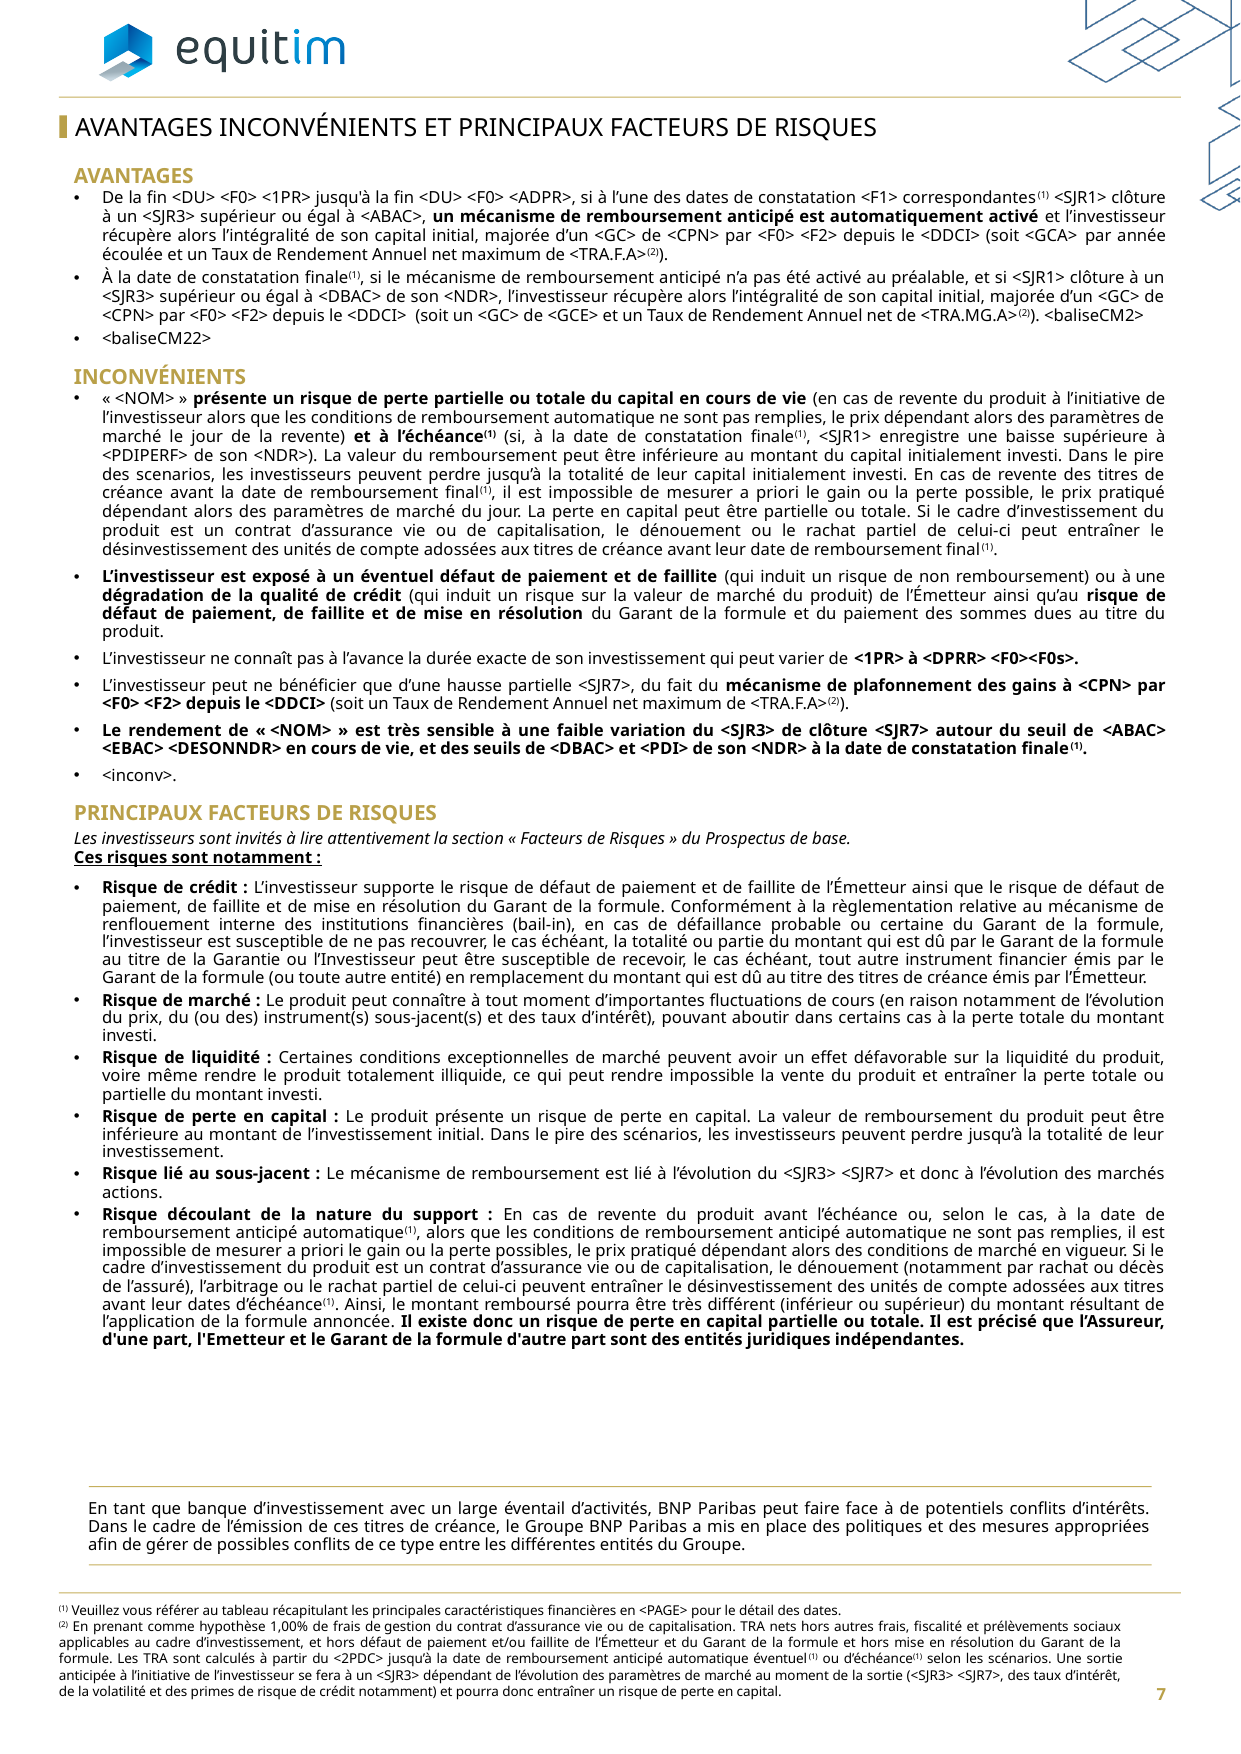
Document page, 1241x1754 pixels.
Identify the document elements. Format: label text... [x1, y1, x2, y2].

slide_number 7 [1122, 1664, 1182, 1728]
picture [77, 3, 367, 97]
text_box En tant que banque d’investissement avec un large éventail d’activités, BNP Paribas peut faire face à de potentiels conflits d’intérêts. Dans le cadre de l’émission de ces titres de créance, le Groupe BNP Paribas a mis en place des politiques et des mesures appropriées afin de gérer de possibles conflits de ce type entre les différentes entités du Groupe. [88, 1500, 1152, 1554]
text_box (1) Veuillez vous référer au tableau récapitulant les principales caractéristiques financières en <PAGE> pour le détail des dates. (2) En prenant comme hypothèse 1,00% de frais de gestion du contrat d’assurance vie ou de capitalisation. TRA nets hors autres frais, fiscalité et prélèvements sociaux applicables au cadre d’investissement, et hors défaut de paiement et/ou faillite de l’Émetteur et du Garant de la formule et hors mise en résolution du Garant de la formule. Les TRA sont calculés à partir du <2PDC> jusqu’à la date de remboursement anticipé automatique éventuel(1) ou d’échéance(1) selon les scénarios. Une sortie anticipée à l’initiative de l’investisseur se fera à un <SJR3> dépendant de l’évolution des paramètres de marché au moment de la sortie (<SJR3> <SJR7>, des taux d’intérêt, de la volatilité et des primes de risque de crédit notamment) et pourra donc entraîner un risque de perte en capital. [59, 1601, 1123, 1700]
text_box [59, 115, 67, 138]
picture [1067, 0, 1241, 211]
text_box AVANTAGES De la fin <DU> <F0> <1PR> jusqu'à la fin <DU> <F0> <ADPR>, si à l’une des dates de constatation <F1> correspondantes(1) <SJR1> clôture à un <SJR3> supérieur ou égal à <ABAC>, un mécanisme de remboursement anticipé est automatiquement activé et l’investisseur récupère alors l’intégralité de son capital initial, majorée d’un <GC> de <CPN> par <F0> <F2> depuis le <DDCI> (soit <GCA> par année écoulée et un Taux de Rendement Annuel net maximum de <TRA.F.A>(2)). À la date de constatation finale(1), si le mécanisme de remboursement anticipé n’a pas été activé au préalable, et si <SJR1> clôture à un <SJR3> supérieur ou égal à <DBAC> de son <NDR>, l’investisseur récupère alors l’intégralité de son capital initial, majorée d’un <GC> de <CPN> par <F0> <F2> depuis le <DDCI> (soit un <GC> de <GCE> et un Taux de Rendement Annuel net de <TRA.MG.A>(2)). <baliseCM2> <baliseCM22> INCONVÉNIENTS « <NOM> » présente un risque de perte partielle ou totale du capital en cours de vie (en cas de revente du produit à l’initiative de l’investisseur alors que les conditions de remboursement automatique ne sont pas remplies, le prix dépendant alors des paramètres de marché le jour de la revente) et à l’échéance(1) (si, à la date de constatation finale(1), <SJR1> enregistre une baisse supérieure à <PDIPERF> de son <NDR>). La valeur du remboursement peut être inférieure au montant du capital initialement investi. Dans le pire des scenarios, les investisseurs peuvent perdre jusqu’à la totalité de leur capital initialement investi. En cas de revente des titres de créance avant la date de remboursement final(1), il est impossible de mesurer a priori le gain ou la perte possible, le prix pratiqué dépendant alors des paramètres de marché du jour. La perte en capital peut être partielle ou totale. Si le cadre d’investissement du produit est un contrat d’assurance vie ou de capitalisation, le dénouement ou le rachat partiel de celui-ci peut entraîner le désinvestissement des unités de compte adossées aux titres de créance avant leur date de remboursement final(1). L’investisseur est exposé à un éventuel défaut de paiement et de faillite (qui induit un risque de non remboursement) ou à une dégradation de la qualité de crédit (qui induit un risque sur la valeur de marché du produit) de l’Émetteur ainsi qu’au risque de défaut de paiement, de faillite et de mise en résolution du Garant de la formule et du paiement des sommes dues au titre du produit. L’investisseur ne connaît pas à l’avance la durée exacte de son investissement qui peut varier de <1PR> à <DPRR> <F0><F0s>. L’investisseur peut ne bénéficier que d’une hausse partielle <SJR7>, du fait du mécanisme de plafonnement des gains à <CPN> par <F0> <F2> depuis le <DDCI> (soit un Taux de Rendement Annuel net maximum de <TRA.F.A>(2)). Le rendement de « <NOM> » est très sensible à une faible variation du <SJR3> de clôture <SJR7> autour du seuil de <ABAC> <EBAC> <DESONNDR> en cours de vie, et des seuils de <DBAC> et <PDI> de son <NDR> à la date de constatation finale(1). <inconv>. PRINCIPAUX FACTEURS DE RISQUES Les investisseurs sont invités à lire attentivement la section « Facteurs de Risques » du Prospectus de base. Ces risques sont notamment : Risque de crédit : L’investisseur supporte le risque de défaut de paiement et de faillite de l’Émetteur ainsi que le risque de défaut de paiement, de faillite et de mise en résolution du Garant de la formule. Conformément à la règlementation relative au mécanisme de renflouement interne des institutions financières (bail-in), en cas de défaillance probable ou certaine du Garant de la formule, l’investisseur est susceptible de ne pas recouvrer, le cas échéant, la totalité ou partie du montant qui est dû par le Garant de la formule au titre de la Garantie ou l’Investisseur peut être susceptible de recevoir, le cas échéant, tout autre instrument financier émis par le Garant de la formule (ou toute autre entité) en remplacement du montant qui est dû au titre des titres de créance émis par l’Émetteur. Risque de marché : Le produit peut connaître à tout moment d’importantes fluctuations de cours (en raison notamment de l’évolution du prix, du (ou des) instrument(s) sous-jacent(s) et des taux d’intérêt), pouvant aboutir dans certains cas à la perte totale du montant investi. Risque de liquidité : Certaines conditions exceptionnelles de marché peuvent avoir un effet défavorable sur la liquidité du produit, voire même rendre le produit totalement illiquide, ce qui peut rendre impossible la vente du produit et entraîner la perte totale ou partielle du montant investi. Risque de perte en capital : Le produit présente un risque de perte en capital. La valeur de remboursement du produit peut être inférieure au montant de l’investissement initial. Dans le pire des scénarios, les investisseurs peuvent perdre jusqu’à la totalité de leur investissement. Risque lié au sous-jacent : Le mécanisme de remboursement est lié à l’évolution du <SJR3> <SJR7> et donc à l’évolution des marchés actions. Risque découlant de la nature du support : En cas de revente du produit avant l’échéance ou, selon le cas, à la date de remboursement anticipé automatique(1), alors que les conditions de remboursement anticipé automatique ne sont pas remplies, il est impossible de mesurer a priori le gain ou la perte possibles, le prix pratiqué dépendant alors des conditions de marché en vigueur. Si le cadre d’investissement du produit est un contrat d’assurance vie ou de capitalisation, le dénouement (notamment par rachat ou décès de l’assuré), l’arbitrage ou le rachat partiel de celui-ci peuvent entraîner le désinvestissement des unités de compte adossées aux titres avant leur dates d’échéance(1). Ainsi, le montant remboursé pourra être très différent (inférieur ou supérieur) du montant résultant de l’application de la formule annoncée. Il existe donc un risque de perte en capital partielle ou totale. Il est précisé que l’Assureur, d'une part, l'Emetteur et le Garant de la formule d'autre part sont des entités juridiques indépendantes. [59, 157, 1181, 1357]
text_box AVANTAGES INCONVÉNIENTS ET principaux FACTEURS DE RISQUES [75, 109, 1192, 148]
